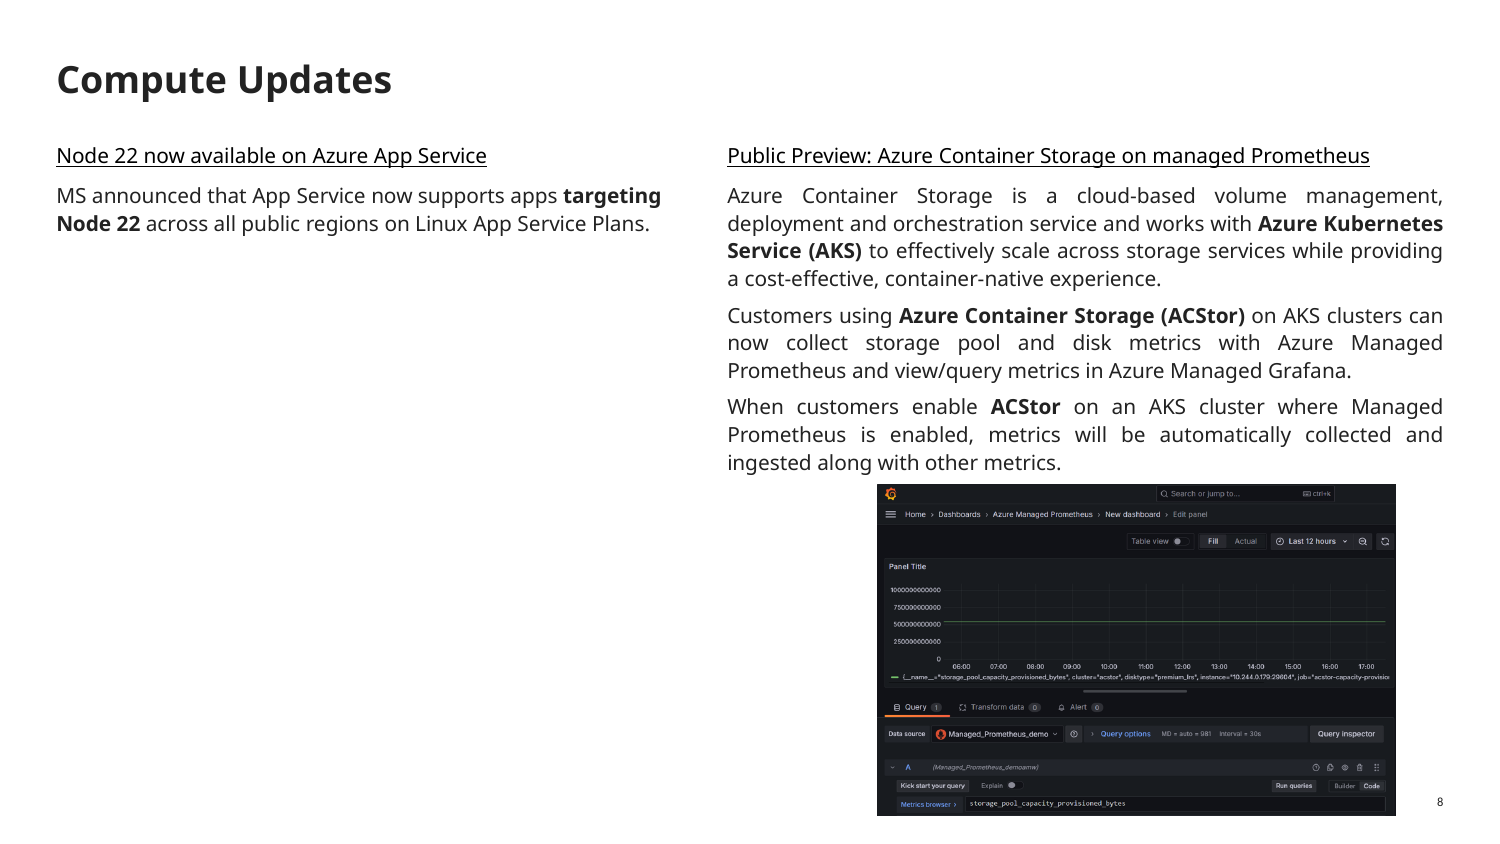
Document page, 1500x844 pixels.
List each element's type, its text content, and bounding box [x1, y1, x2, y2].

picture [877, 483, 1396, 816]
title Compute Updates [56, 56, 1444, 113]
list Public Preview: Azure Container Storage on managed Prometheus Azure Container Storage is a cloud-based volume management, deployment and orchestration service and works with Azure Kubernetes Service (AKS) to effectively scale across storage services while providing a cost-effective, container-native experience. Customers using Azure Container Storage (ACStor) on AKS clusters can now collect storage pool and disk metrics with Azure Managed Prometheus and view/query metrics in Azure Managed Grafana. When customers enable ACStor on an AKS cluster where Managed Prometheus is enabled, metrics will be automatically collected and ingested along with other metrics. [727, 140, 1444, 485]
list Node 22 now available on Azure App Service MS announced that App Service now supports apps targeting Node 22 across all public regions on Linux App Service Plans. [56, 140, 706, 760]
